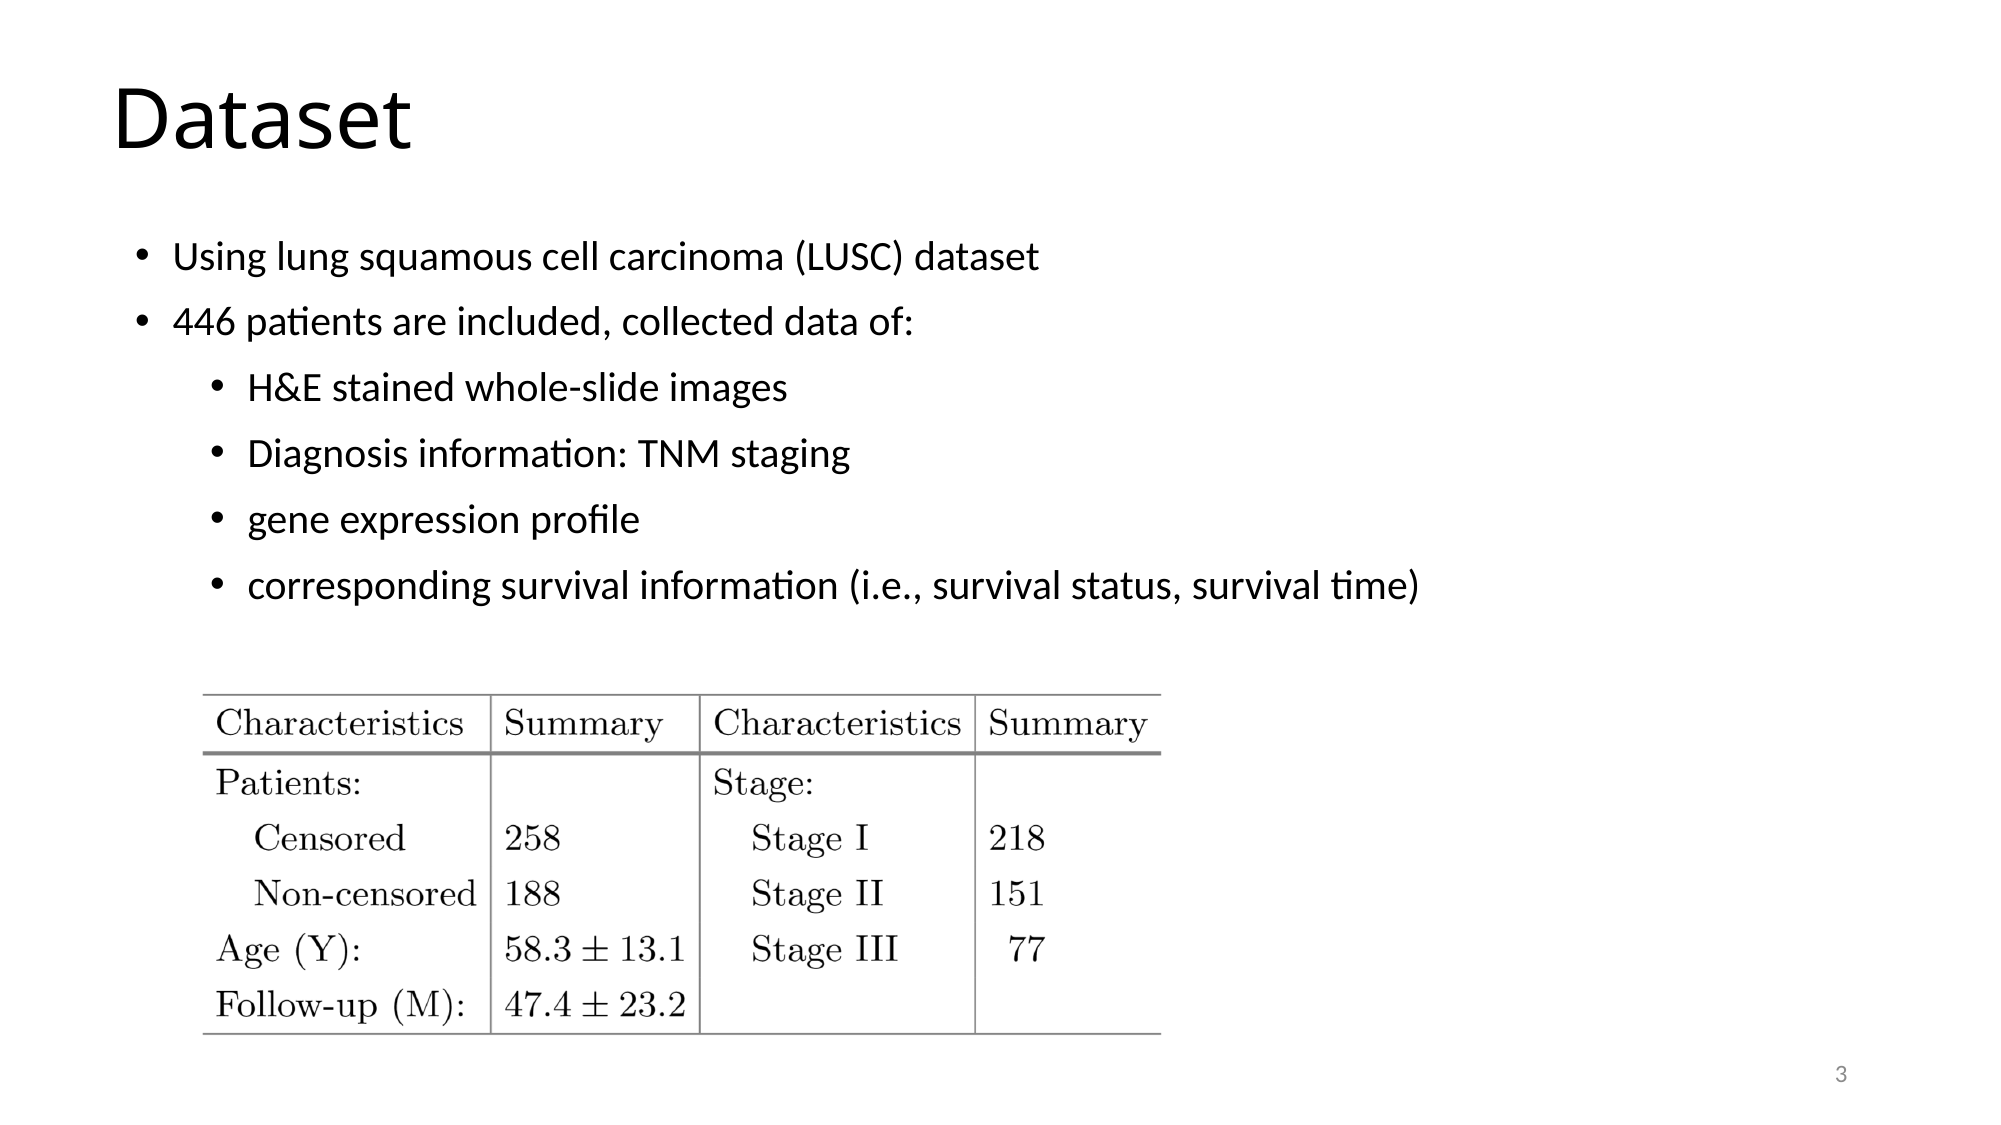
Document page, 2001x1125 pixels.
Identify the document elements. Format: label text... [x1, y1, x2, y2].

text_box Using lung squamous cell carcinoma (LUSC) dataset 446 patients are included, collected data of: H&E stained whole-slide images Diagnosis information: TNM staging gene expression profile corresponding survival information (i.e., survival status, survival time) [120, 226, 1566, 616]
picture [192, 684, 1173, 1043]
slide_number 3 [1412, 1042, 1863, 1103]
title Dataset [96, 68, 1822, 174]
